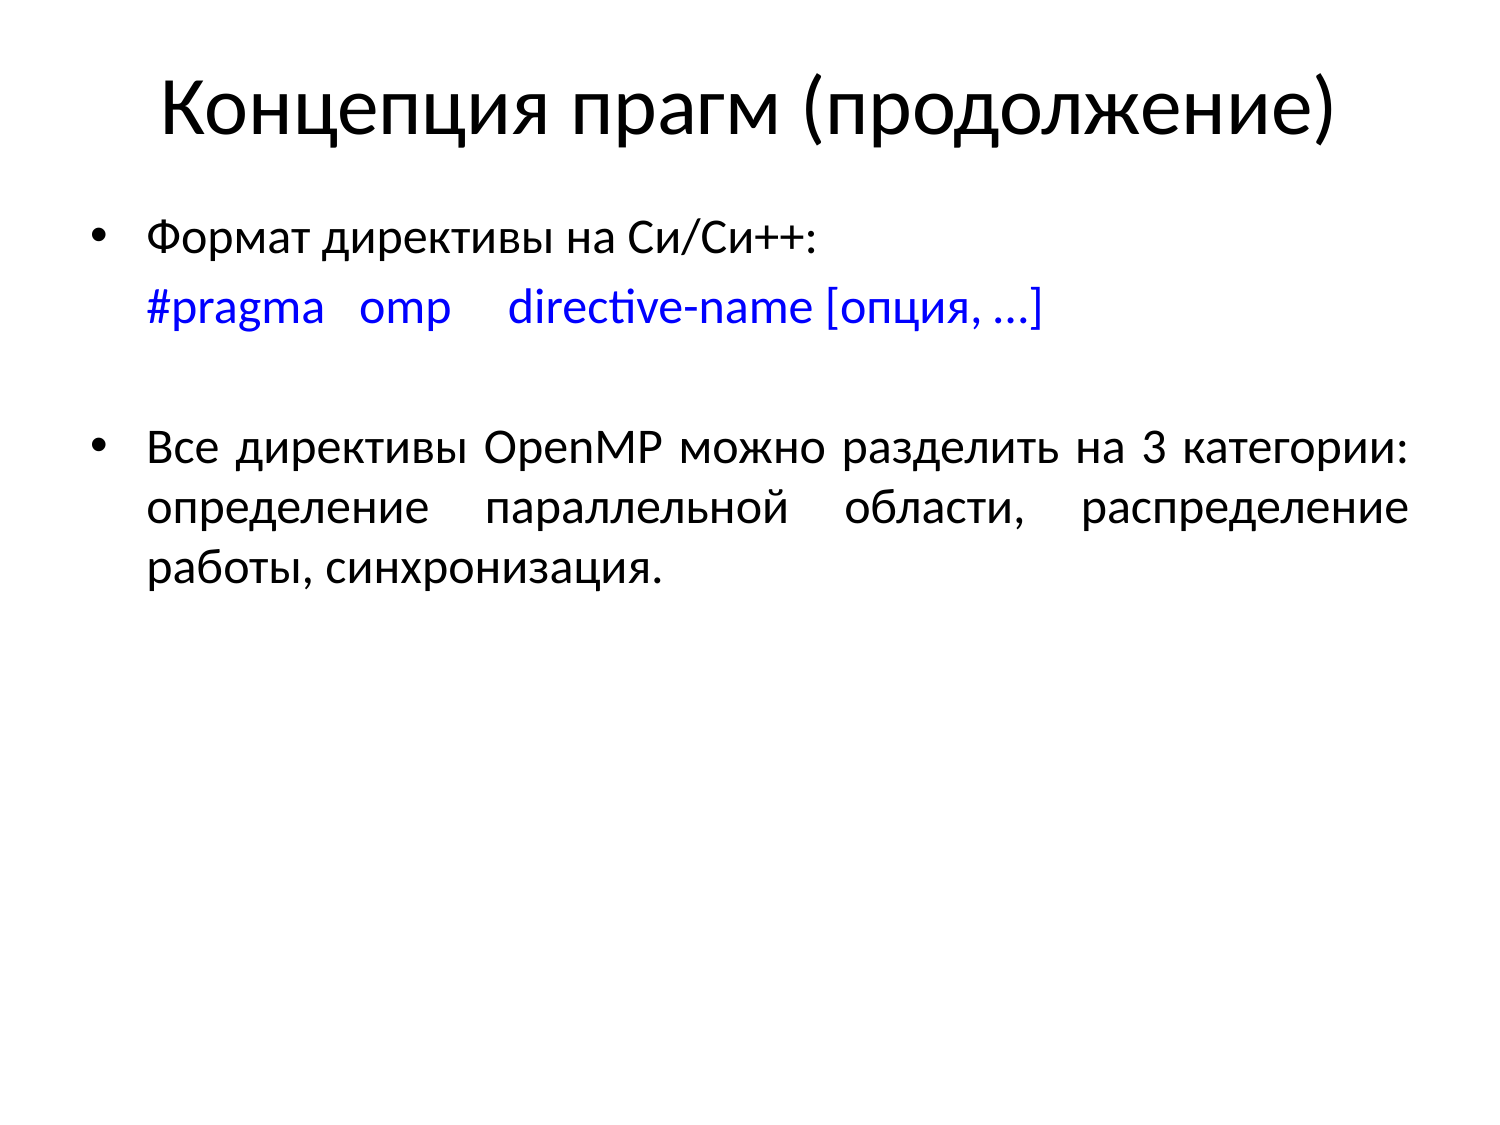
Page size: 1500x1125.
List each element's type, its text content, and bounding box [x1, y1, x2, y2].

title Концепция прагм (продолжение) [75, 7, 1425, 195]
list Формат директивы на Си/Си++: #pragma omp directive-name [опция, …] Все директивы OpenMP можно разделить на 3 категории: определение параллельной области, распределение работы, синхронизация. [75, 196, 1425, 1071]
